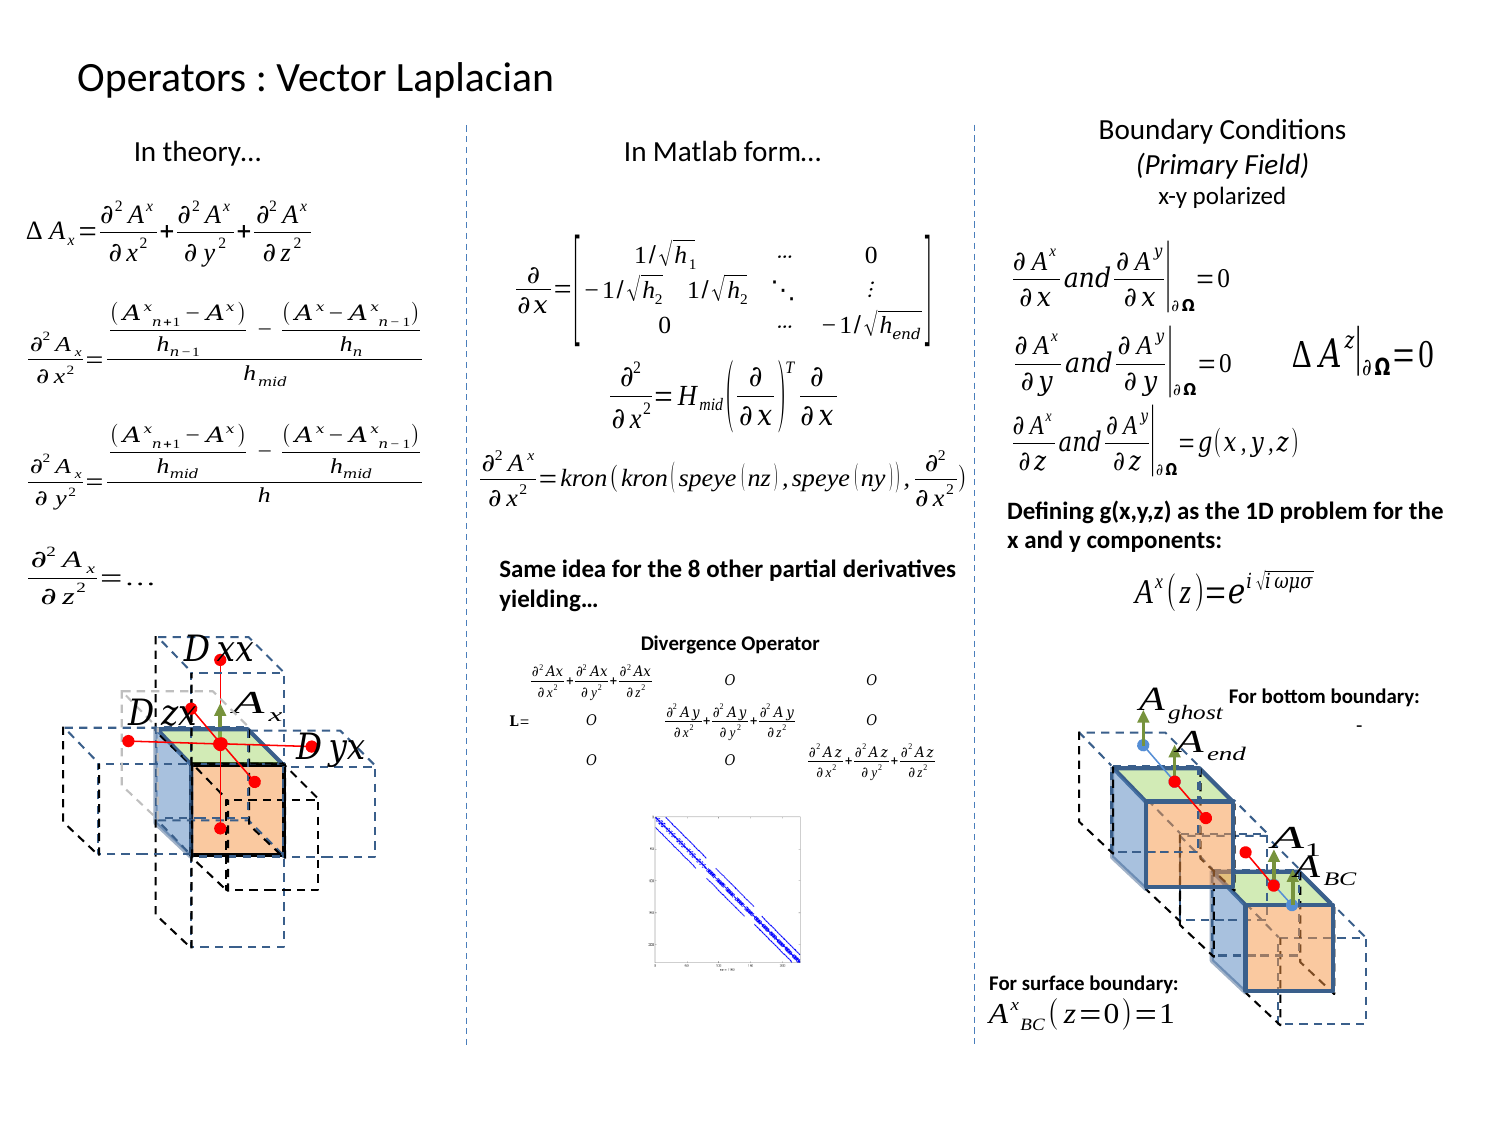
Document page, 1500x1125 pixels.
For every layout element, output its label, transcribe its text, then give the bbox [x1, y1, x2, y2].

text_box For bottom boundary: [1214, 675, 1439, 716]
picture [602, 803, 844, 982]
text_box Defining g(x,y,z) as the 1D problem for the x and y components: [992, 486, 1471, 562]
text_box Same idea for the 8 other partial derivatives yielding… [484, 544, 970, 620]
text_box Boundary Conditions (Primary Field) x-y polarized [1083, 102, 1362, 218]
text_box In Matlab form… [609, 125, 837, 176]
text_box Operators : Vector Laplacian [62, 42, 632, 107]
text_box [62, 628, 376, 949]
text_box In theory… [119, 125, 277, 176]
text_box Divergence Operator [626, 621, 836, 662]
text_box For surface boundary: [979, 961, 1073, 1002]
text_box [1078, 680, 1367, 1026]
